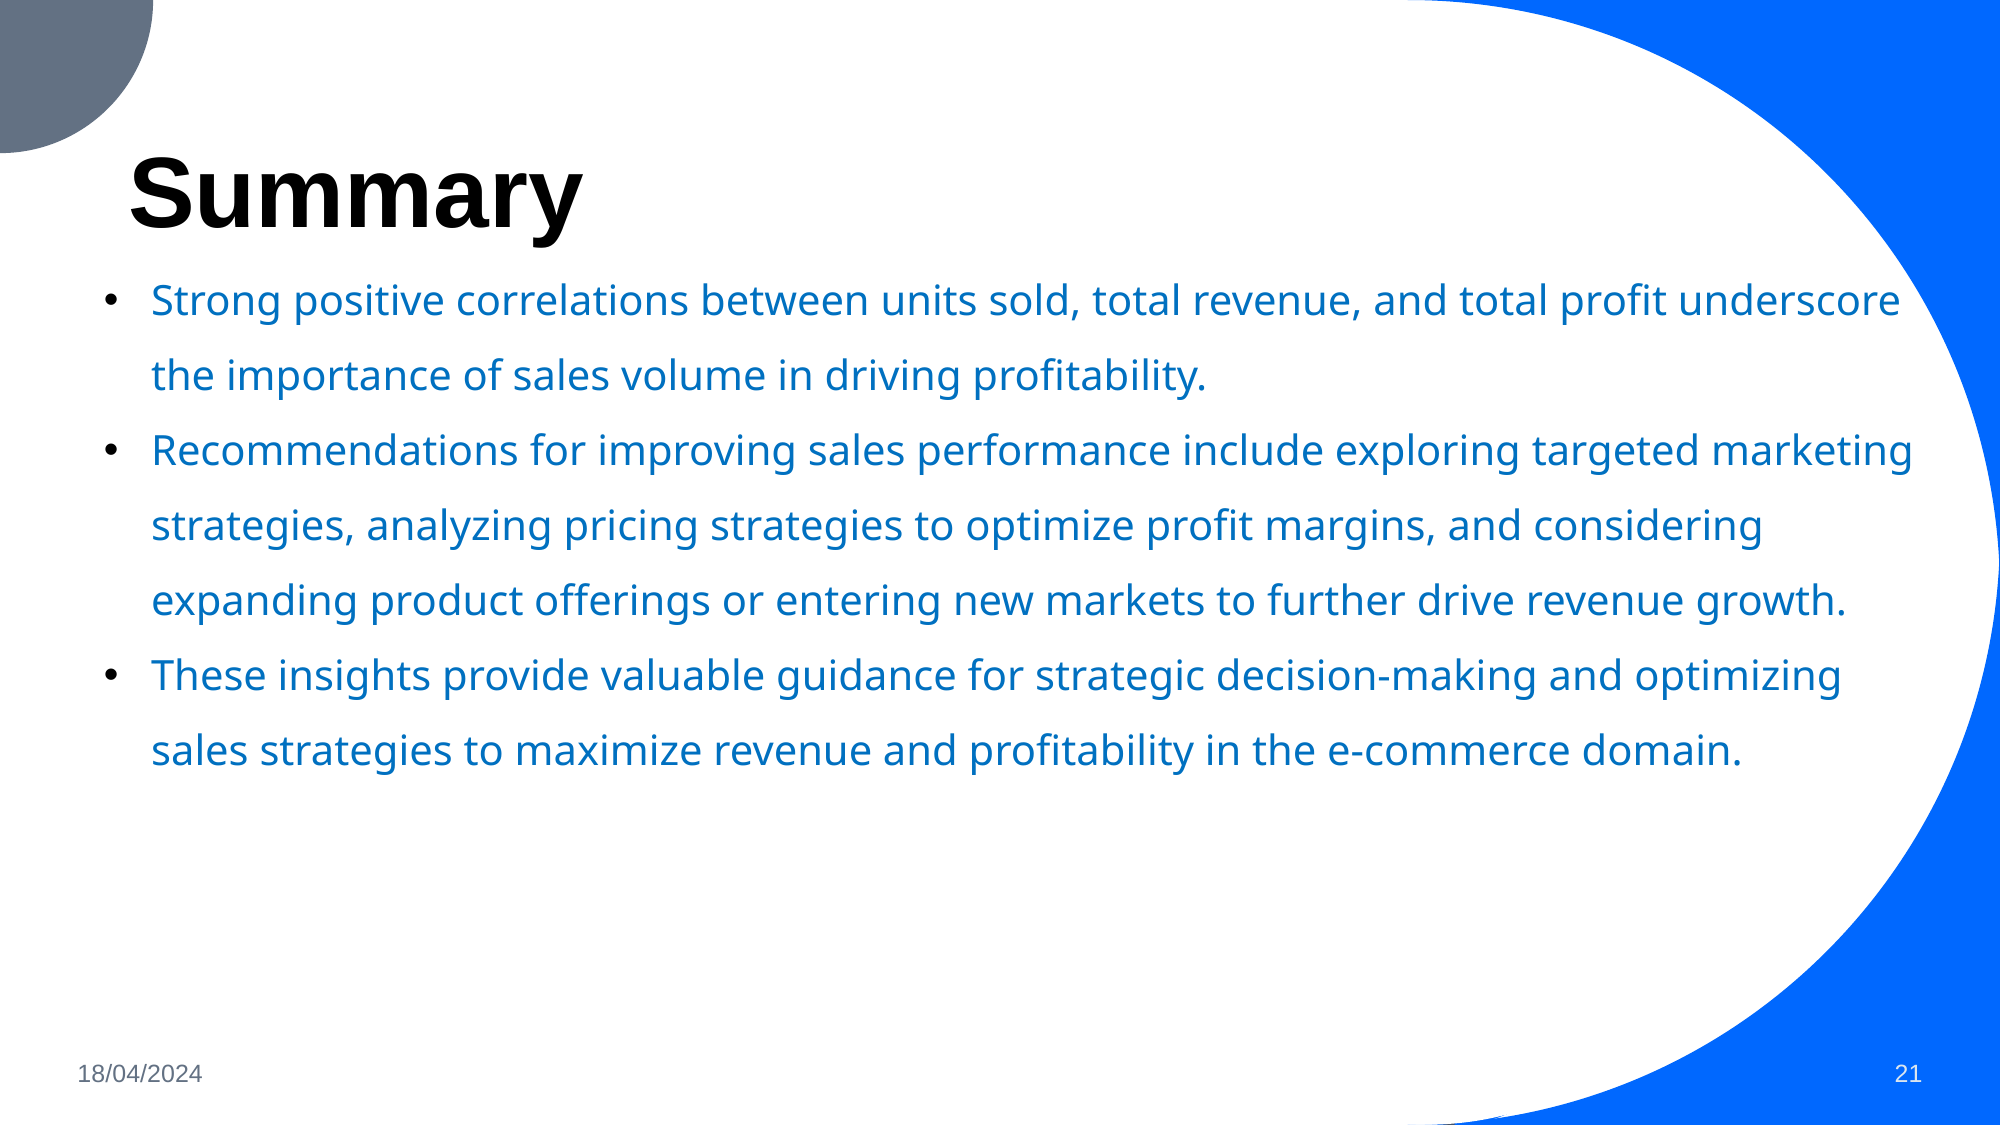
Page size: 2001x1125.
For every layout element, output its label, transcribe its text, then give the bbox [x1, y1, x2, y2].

title Summary [113, 39, 1836, 241]
slide_number 21 [1665, 1042, 1938, 1103]
text_box Strong positive correlations between units sold, total revenue, and total profit underscore the importance of sales volume in driving profitability. Recommendations for improving sales performance include exploring targeted marketing strategies, analyzing pricing strategies to optimize profit margins, and considering expanding product offerings or entering new markets to further drive revenue growth. These insights provide valuable guidance for strategic decision-making and optimizing sales strategies to maximize revenue and profitability in the e-commerce domain. [89, 241, 1938, 978]
text_box [1213, 978, 1640, 1125]
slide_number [62, 1042, 513, 1103]
